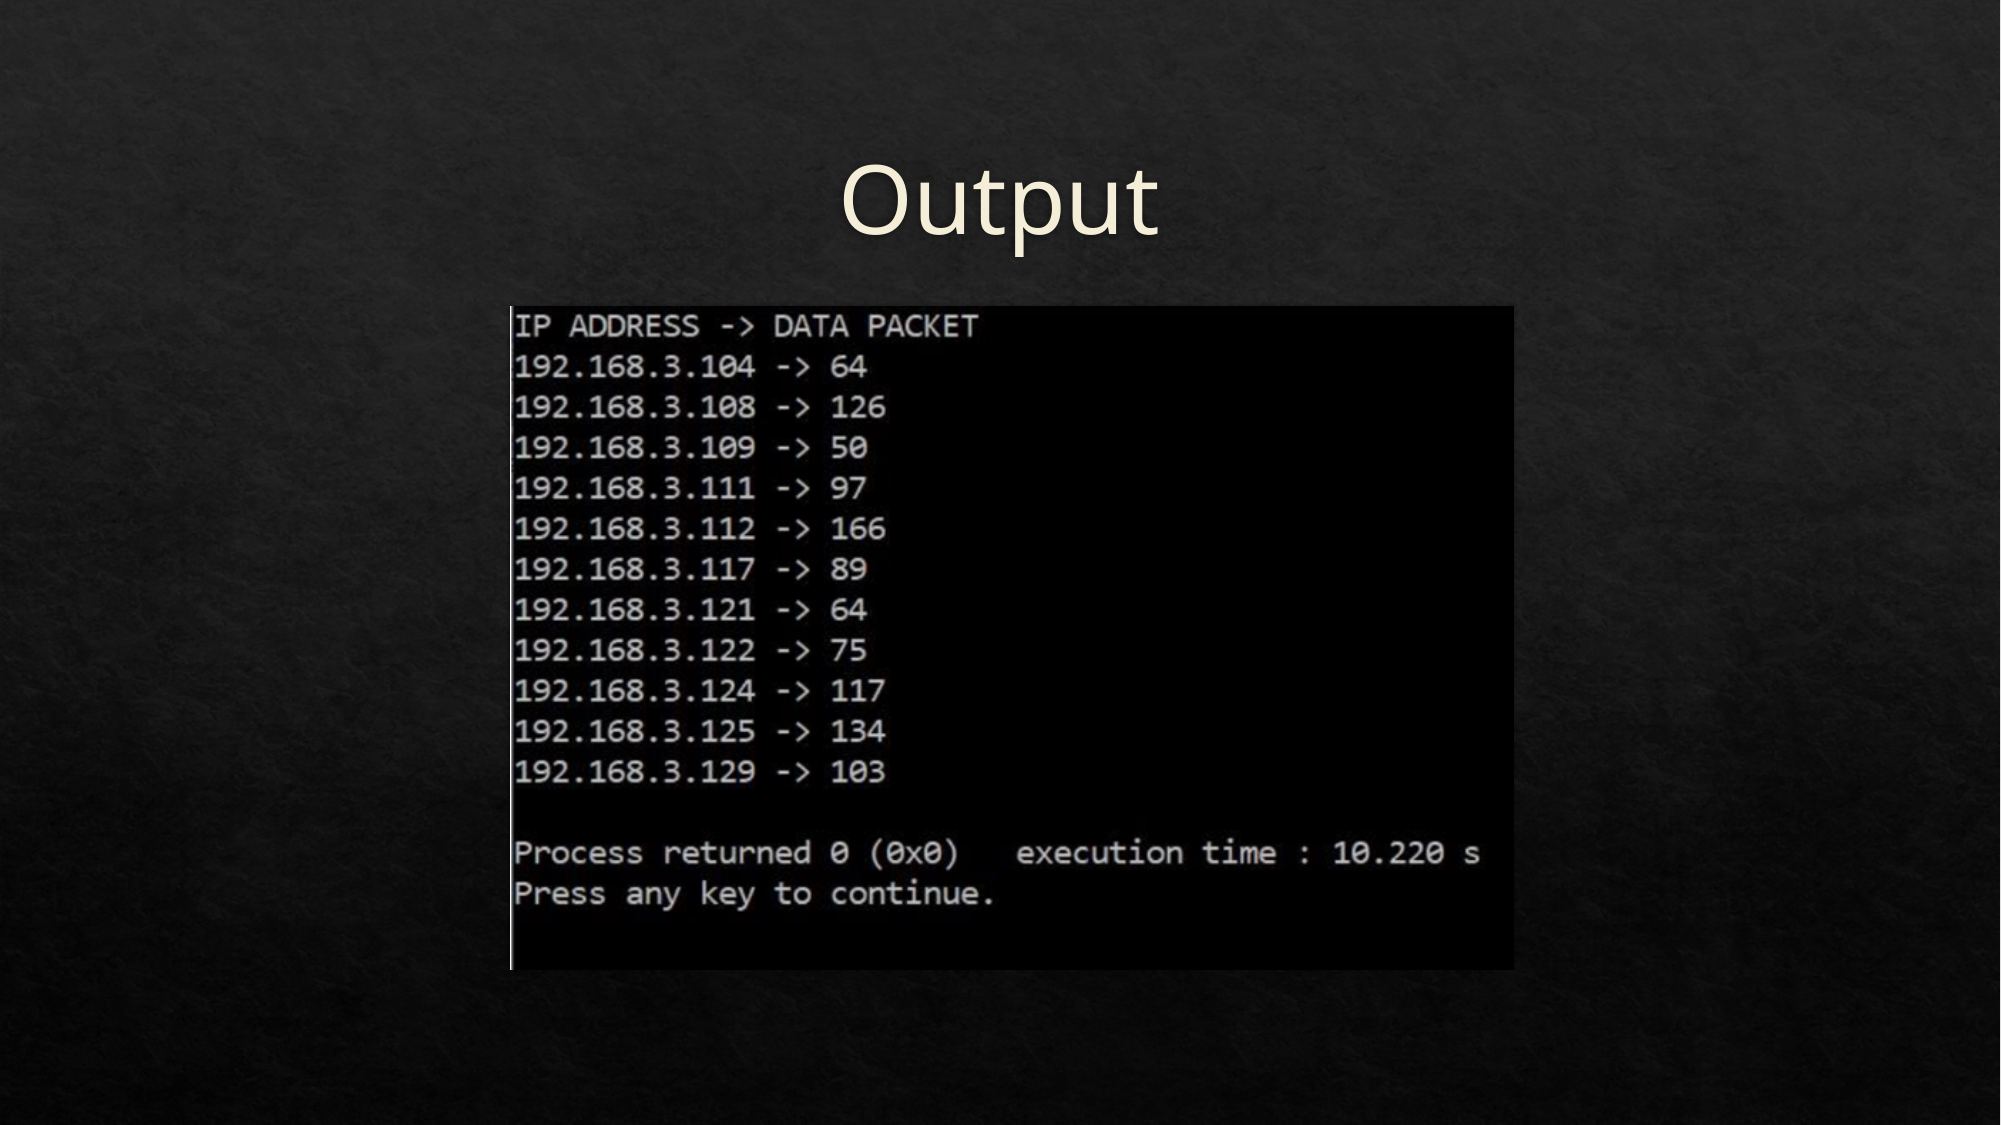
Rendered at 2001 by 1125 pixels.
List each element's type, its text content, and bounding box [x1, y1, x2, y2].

title Output [149, 99, 1849, 307]
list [509, 305, 1514, 970]
